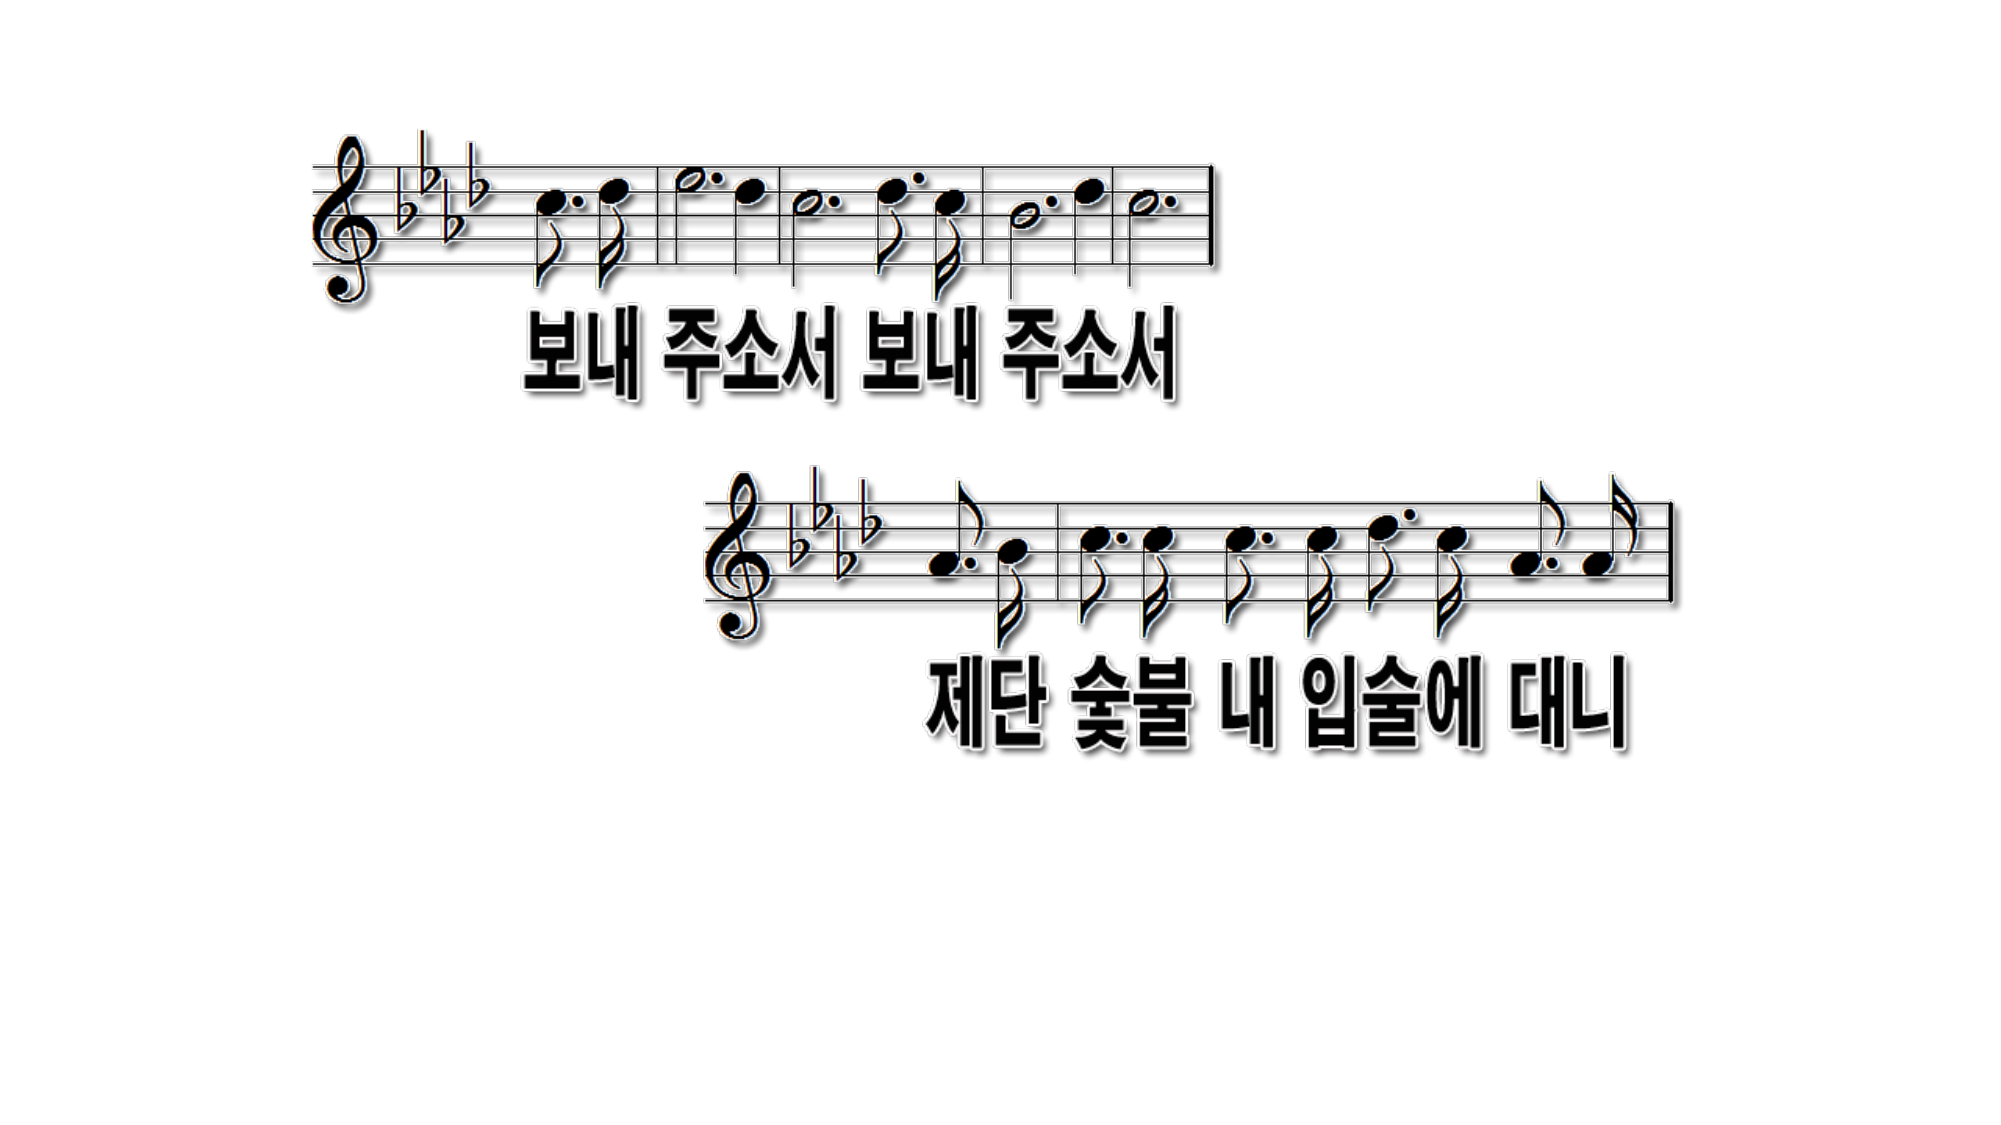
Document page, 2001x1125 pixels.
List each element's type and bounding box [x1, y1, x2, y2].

picture [249, 0, 1750, 835]
